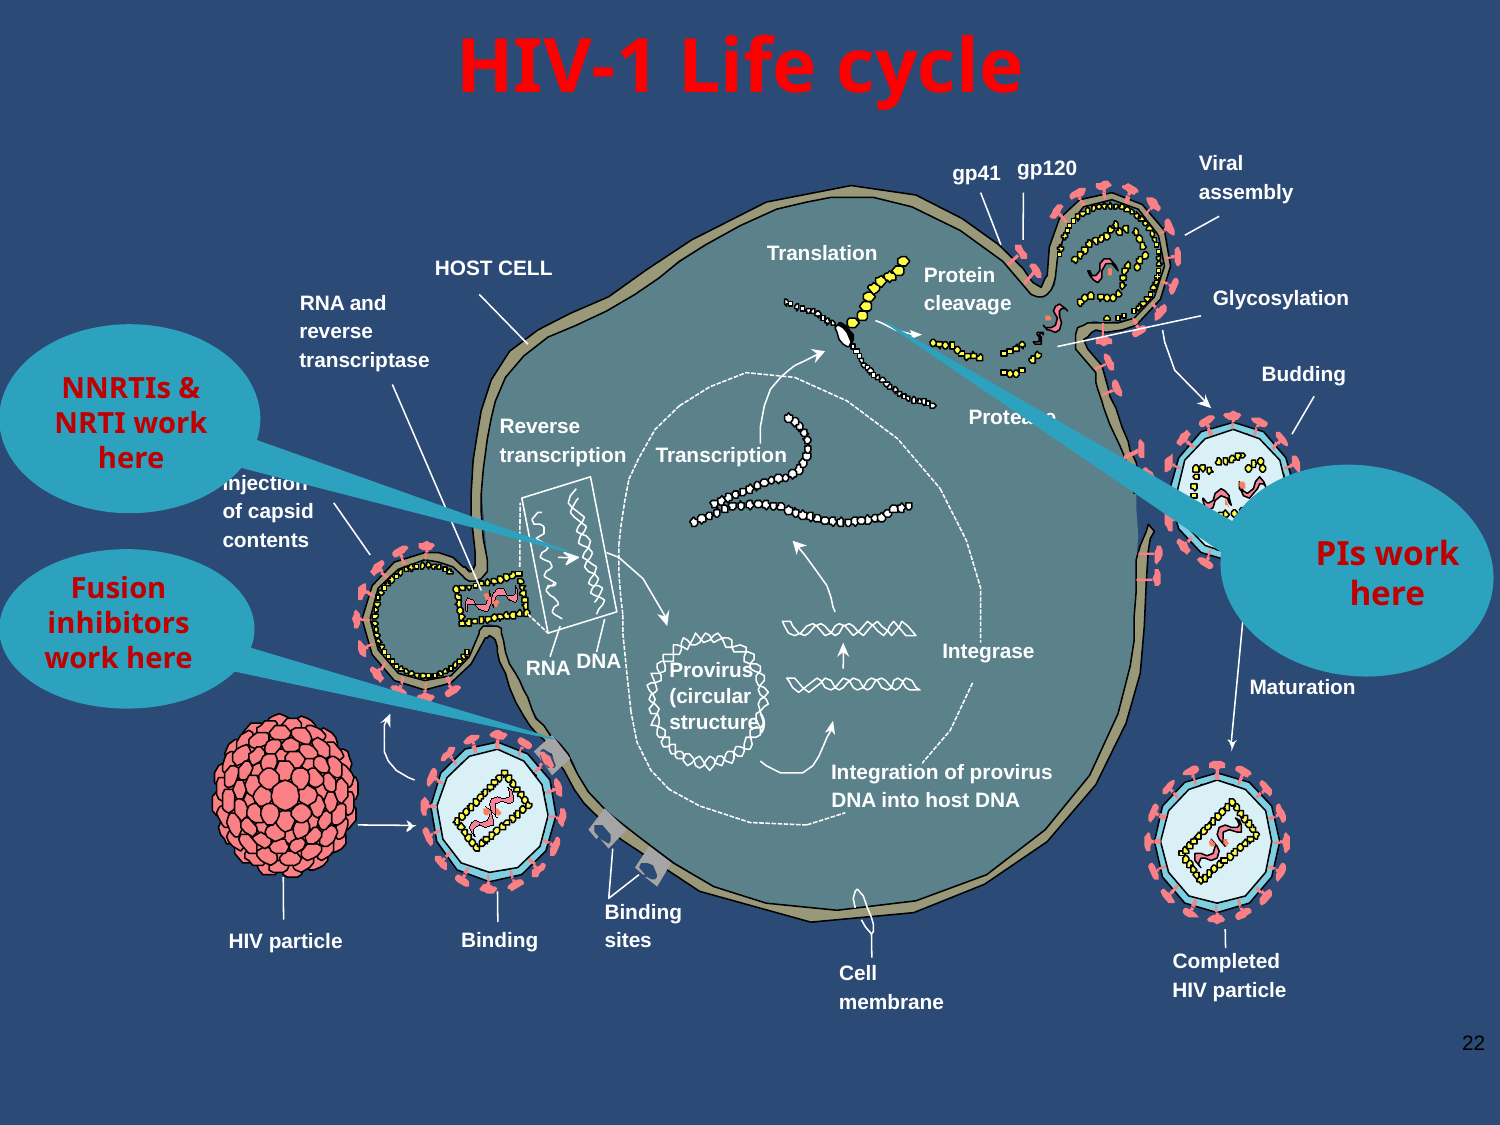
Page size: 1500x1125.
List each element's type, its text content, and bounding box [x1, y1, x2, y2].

slide_number 22 [1387, 987, 1500, 1063]
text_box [864, 362, 1500, 653]
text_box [0, 549, 551, 751]
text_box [0, 324, 563, 563]
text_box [212, 149, 1357, 1014]
title HIV-1 Life cycle [75, 12, 1425, 113]
